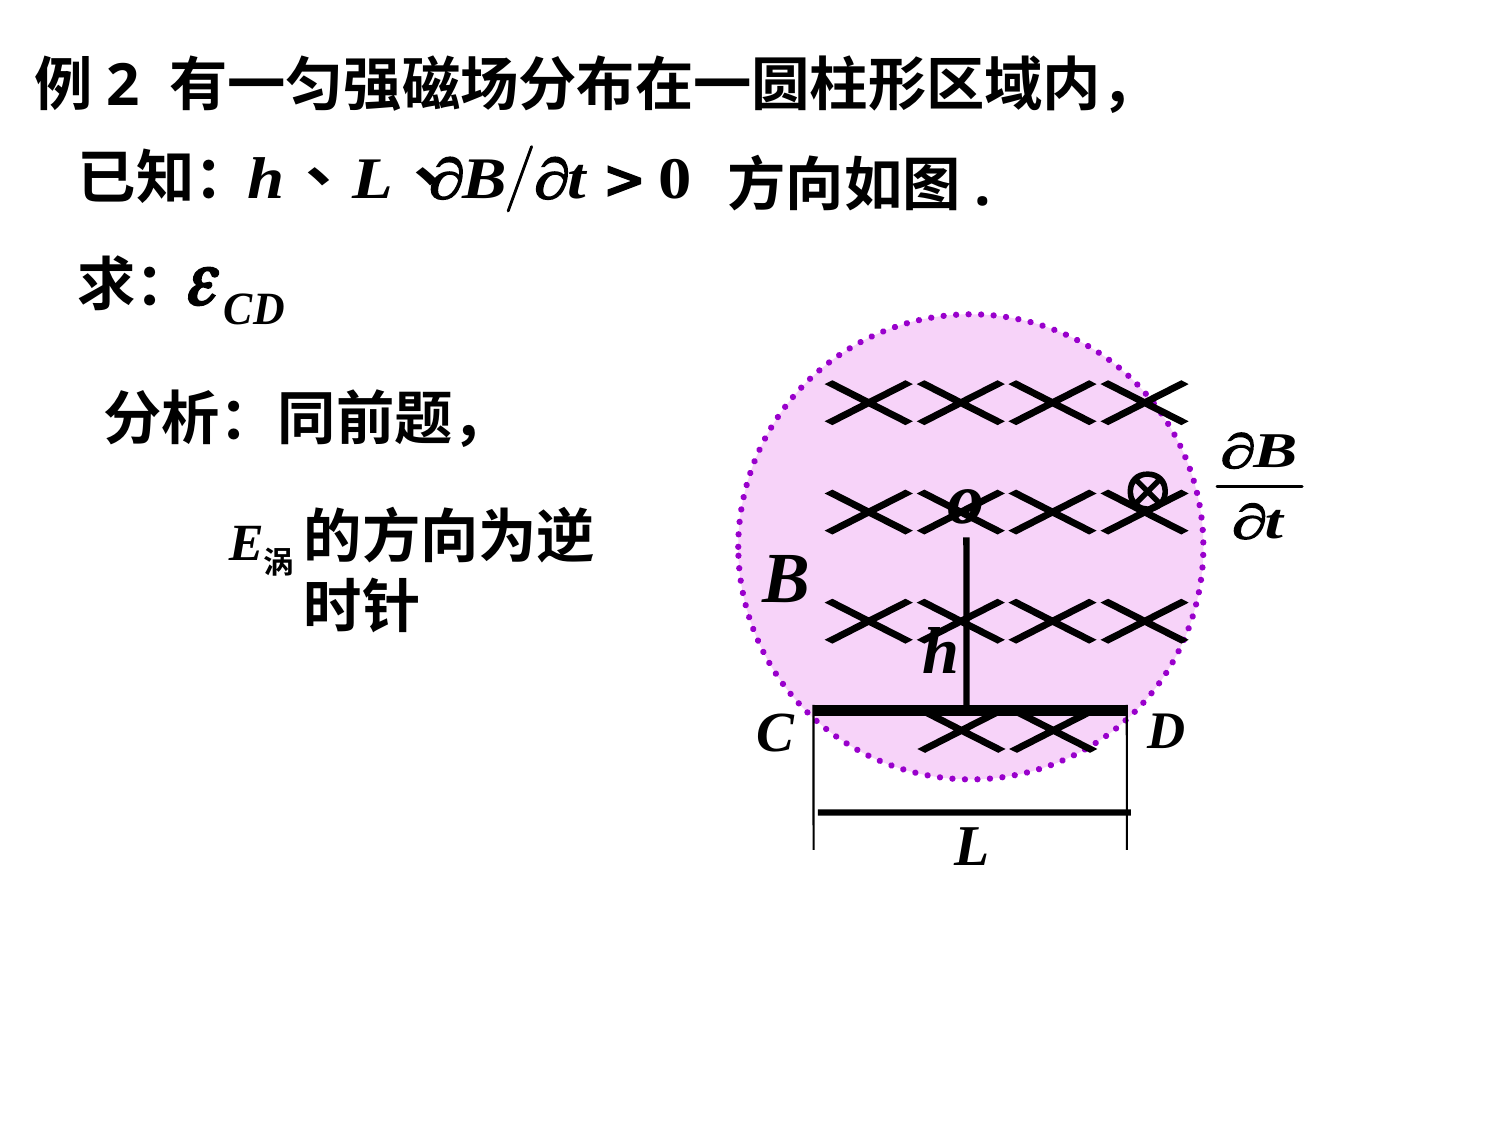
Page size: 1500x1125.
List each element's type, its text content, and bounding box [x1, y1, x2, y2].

text_box 已知： [62, 132, 268, 218]
text_box 例2 有一匀强磁场分布在一圆柱形区域内， [19, 39, 1175, 125]
text_box 求： [62, 239, 174, 325]
text_box 分析：同前题， [88, 373, 703, 459]
text_box 方向如图. [712, 139, 1007, 225]
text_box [174, 224, 300, 344]
text_box [738, 392, 797, 699]
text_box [749, 699, 812, 767]
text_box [218, 491, 656, 647]
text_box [943, 812, 1002, 875]
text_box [912, 612, 968, 690]
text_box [749, 524, 828, 615]
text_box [797, 373, 1335, 780]
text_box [937, 474, 1000, 542]
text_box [237, 134, 705, 223]
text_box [1112, 449, 1185, 528]
text_box [816, 314, 1126, 373]
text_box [1137, 699, 1195, 757]
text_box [1205, 412, 1316, 550]
